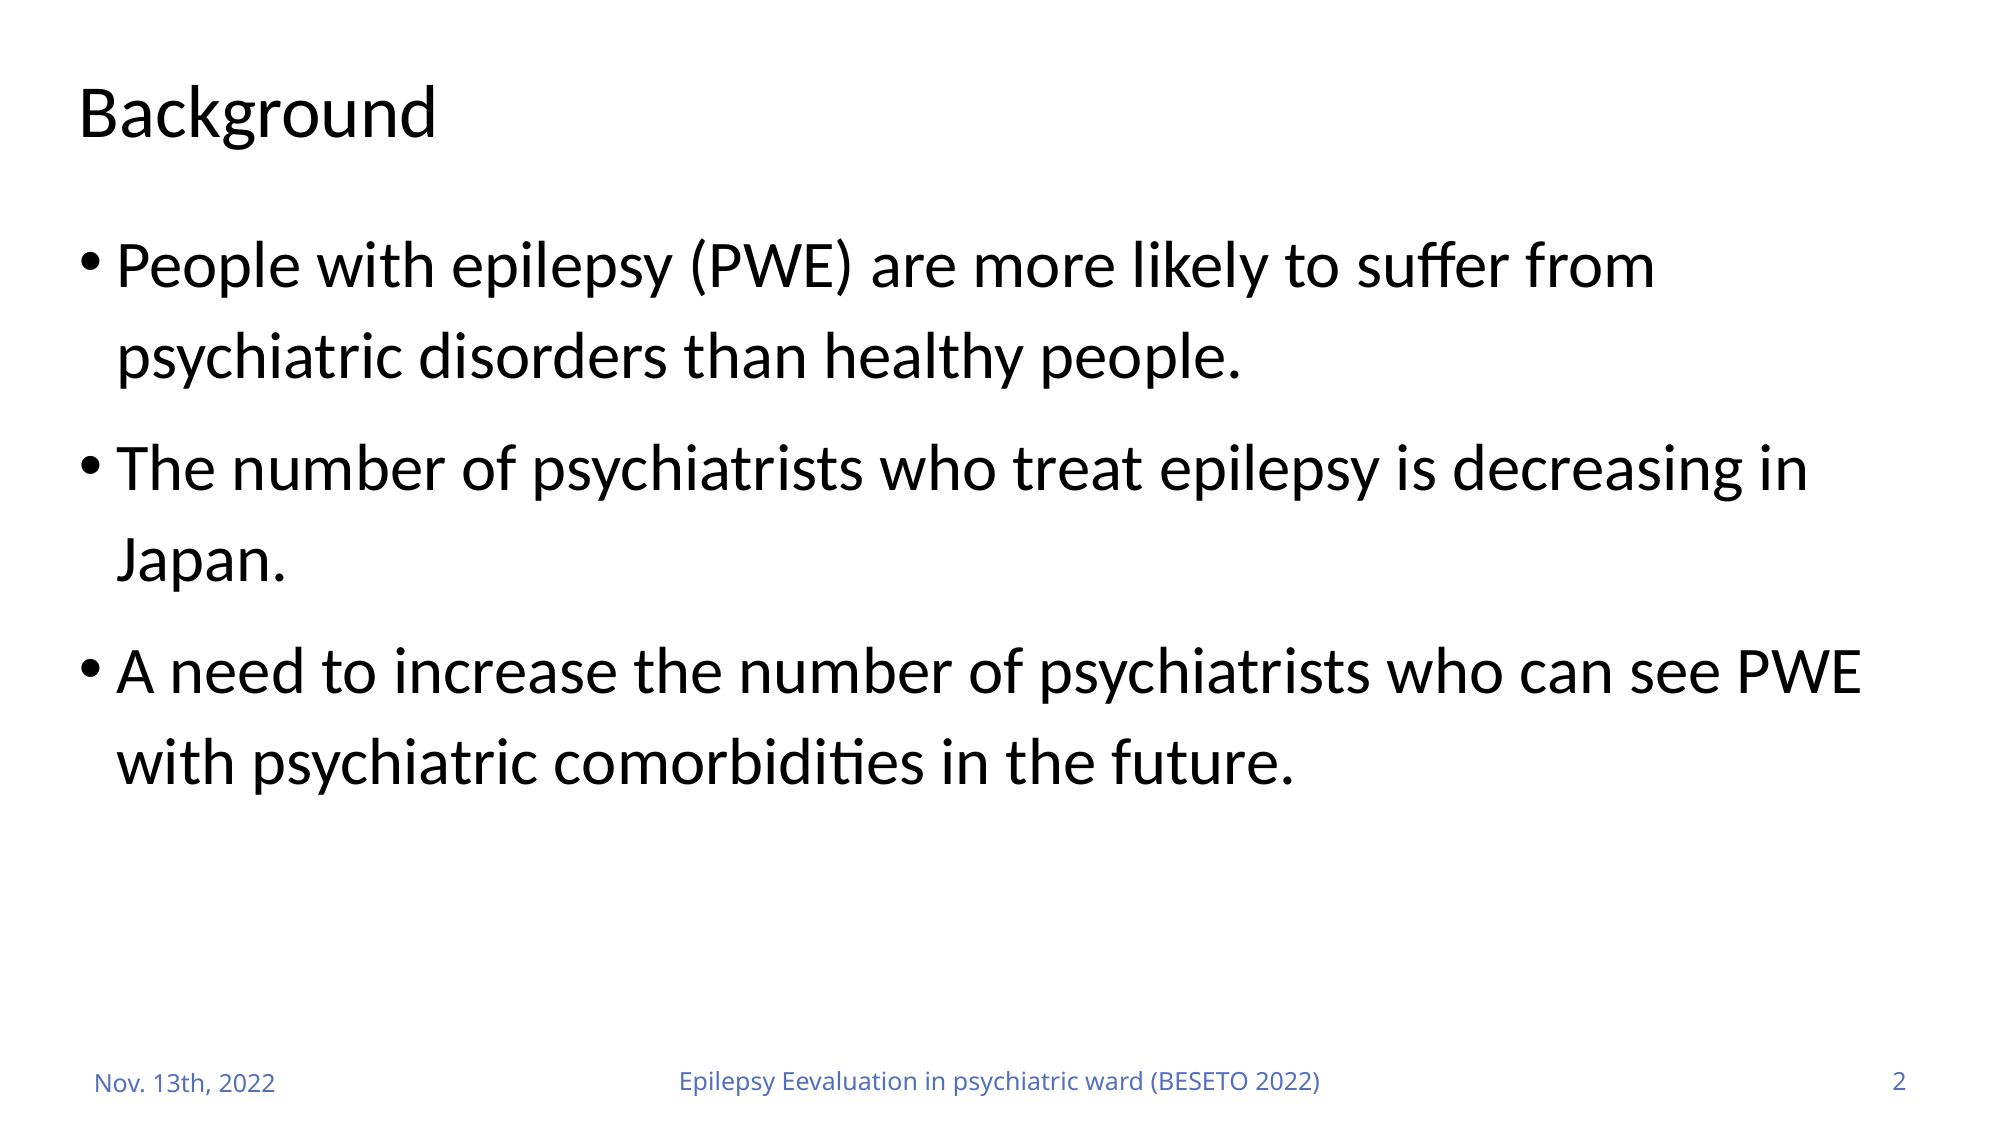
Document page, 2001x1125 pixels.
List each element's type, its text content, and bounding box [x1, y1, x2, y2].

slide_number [78, 1052, 528, 1113]
list People with epilepsy (PWE) are more likely to suffer from psychiatric disorders than healthy people. The number of psychiatrists who treat epilepsy is decreasing in Japan. A need to increase the number of psychiatrists who can see PWE with psychiatric comorbidities in the future. [78, 209, 1922, 1035]
footer Epilepsy Eevaluation in psychiatric ward (BESETO 2022) [528, 1052, 1471, 1113]
title Background [78, 72, 1922, 185]
slide_number 2 [1471, 1052, 1922, 1113]
